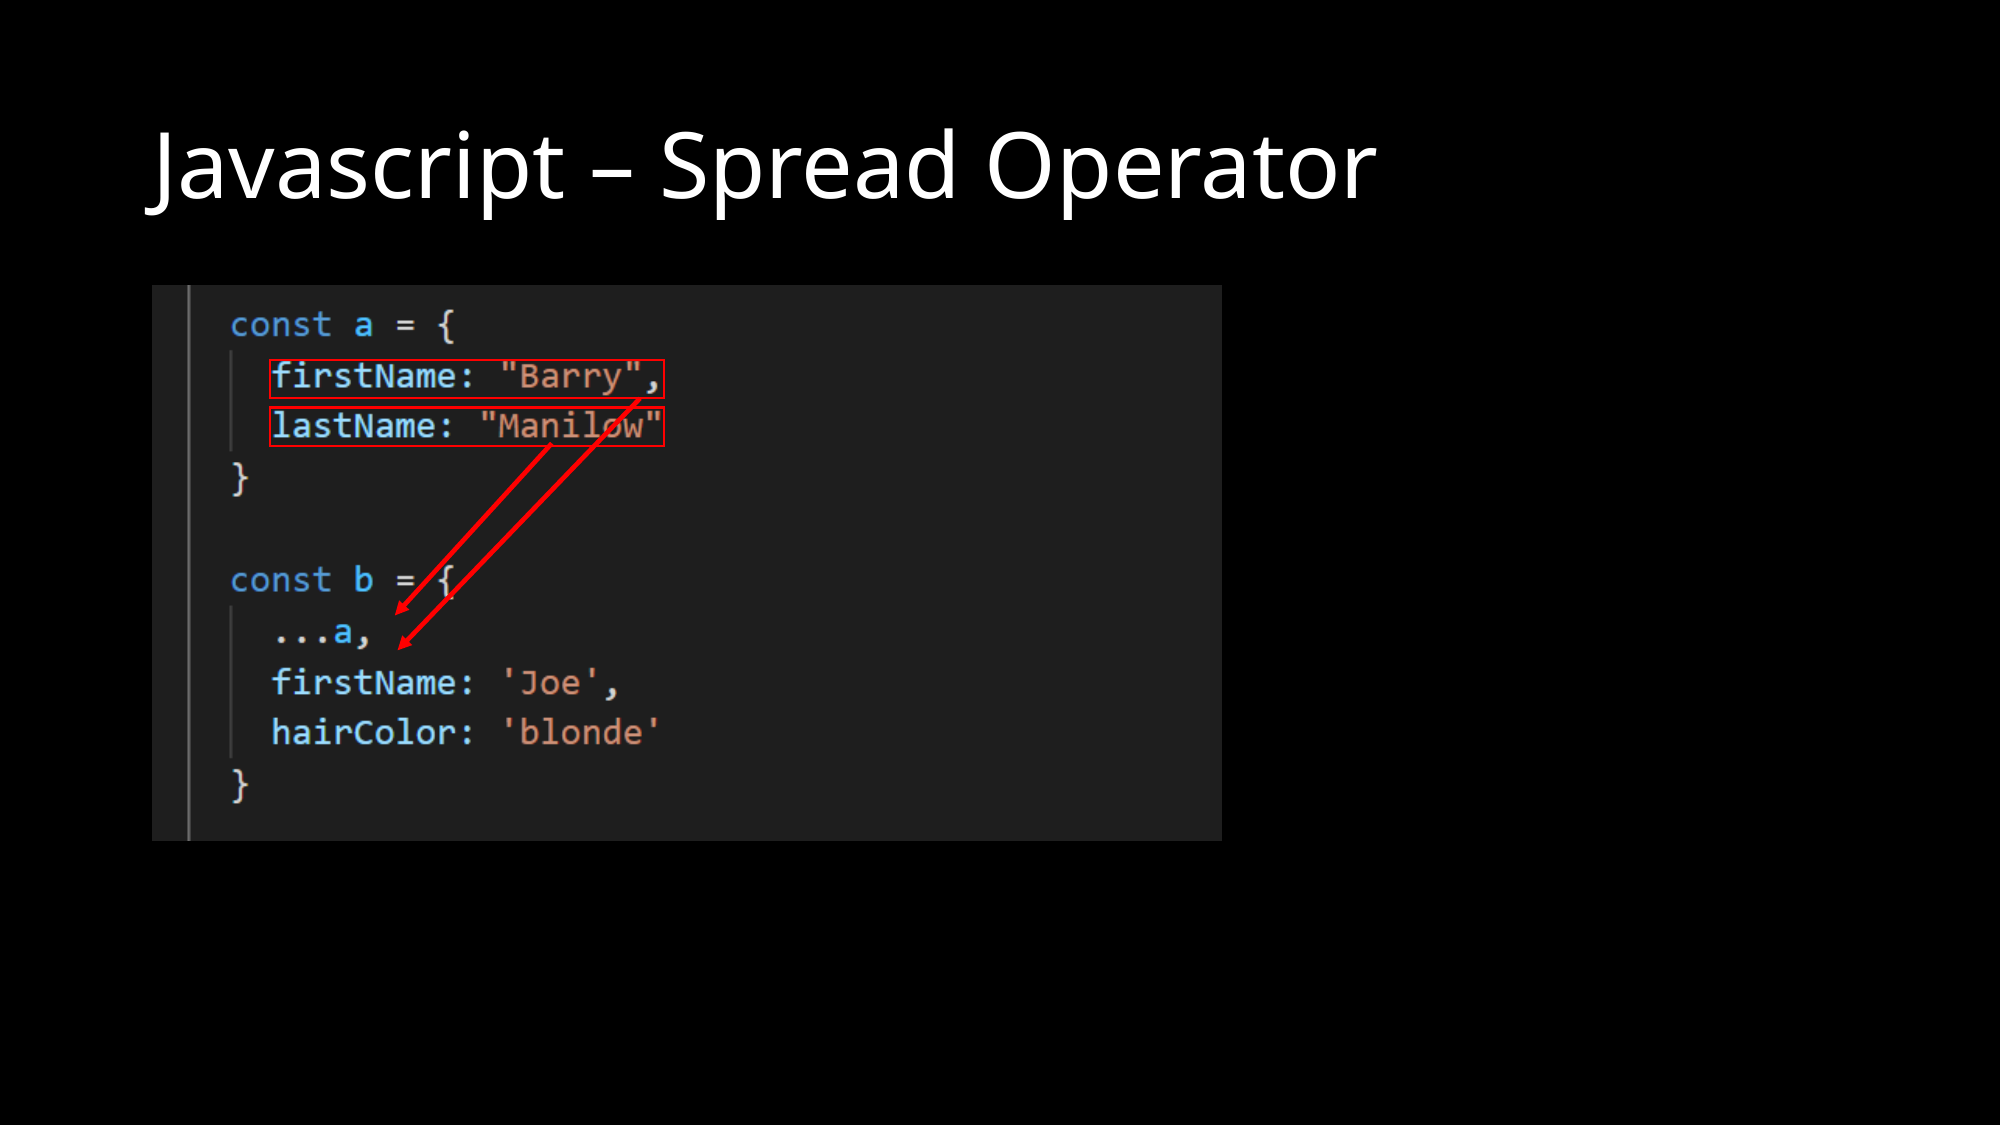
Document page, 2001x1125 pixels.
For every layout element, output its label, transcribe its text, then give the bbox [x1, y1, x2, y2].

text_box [397, 398, 641, 651]
picture [152, 285, 1222, 841]
title Javascript – Spread Operator [137, 59, 1863, 278]
